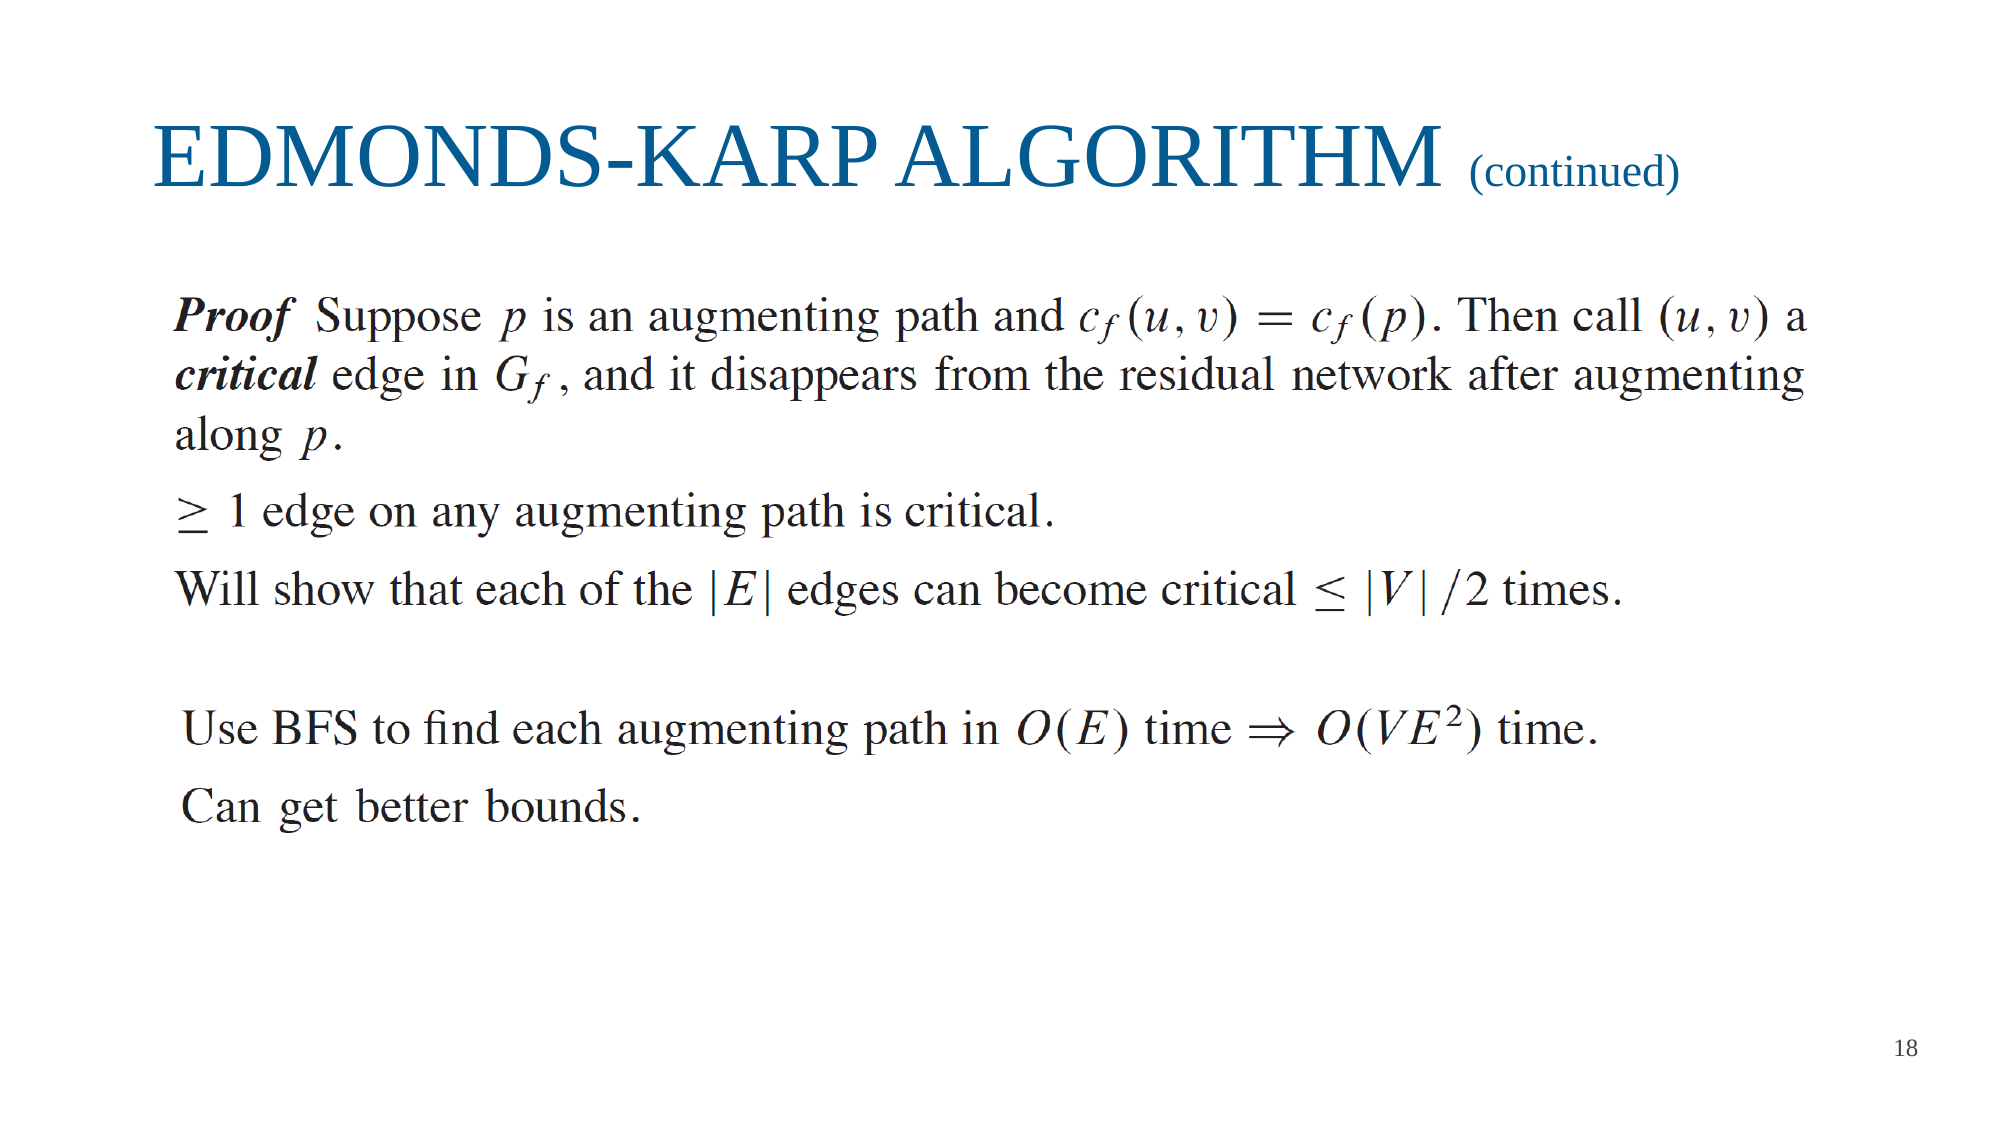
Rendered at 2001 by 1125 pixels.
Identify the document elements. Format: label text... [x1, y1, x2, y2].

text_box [165, 685, 1682, 836]
title EDMONDS-KARP ALGORITHM (continued) [137, 48, 1863, 266]
picture [165, 283, 1834, 625]
slide_number 18 [1483, 1016, 1934, 1077]
